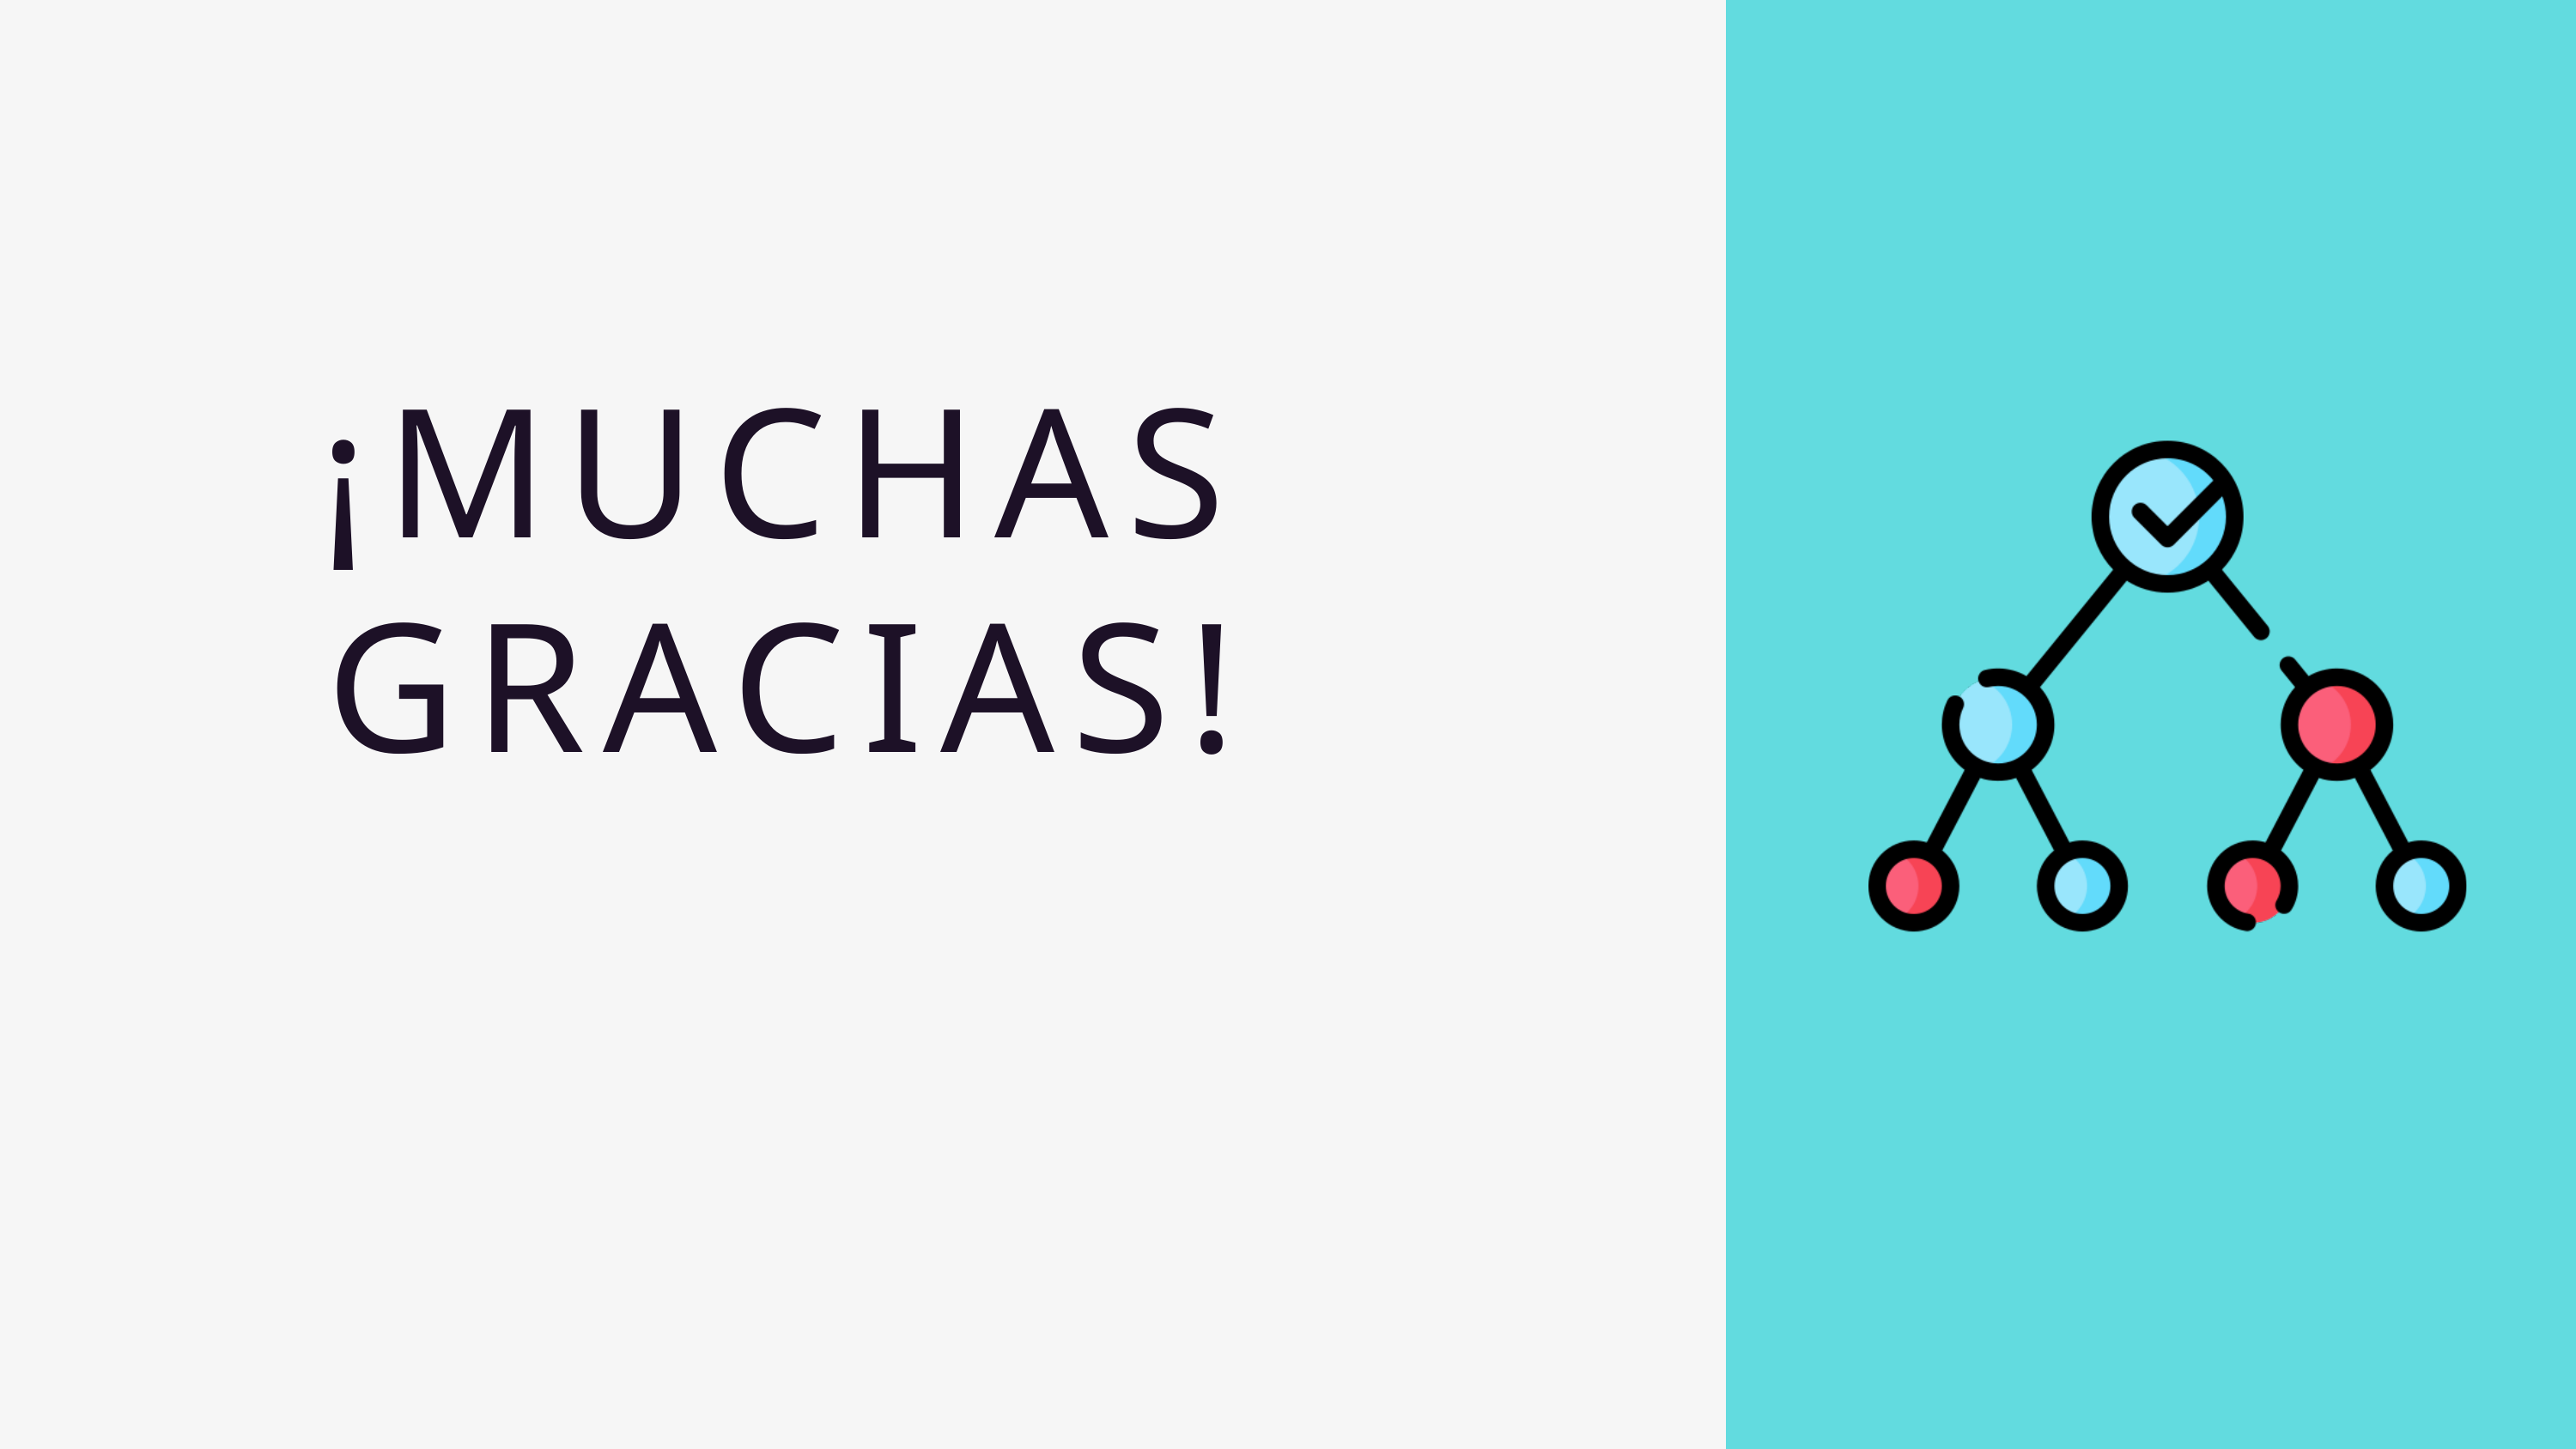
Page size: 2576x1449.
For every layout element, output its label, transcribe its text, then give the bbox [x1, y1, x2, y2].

text_box ¡MUCHAS GRACIAS! [243, 358, 1321, 788]
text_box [1725, 0, 2576, 1449]
